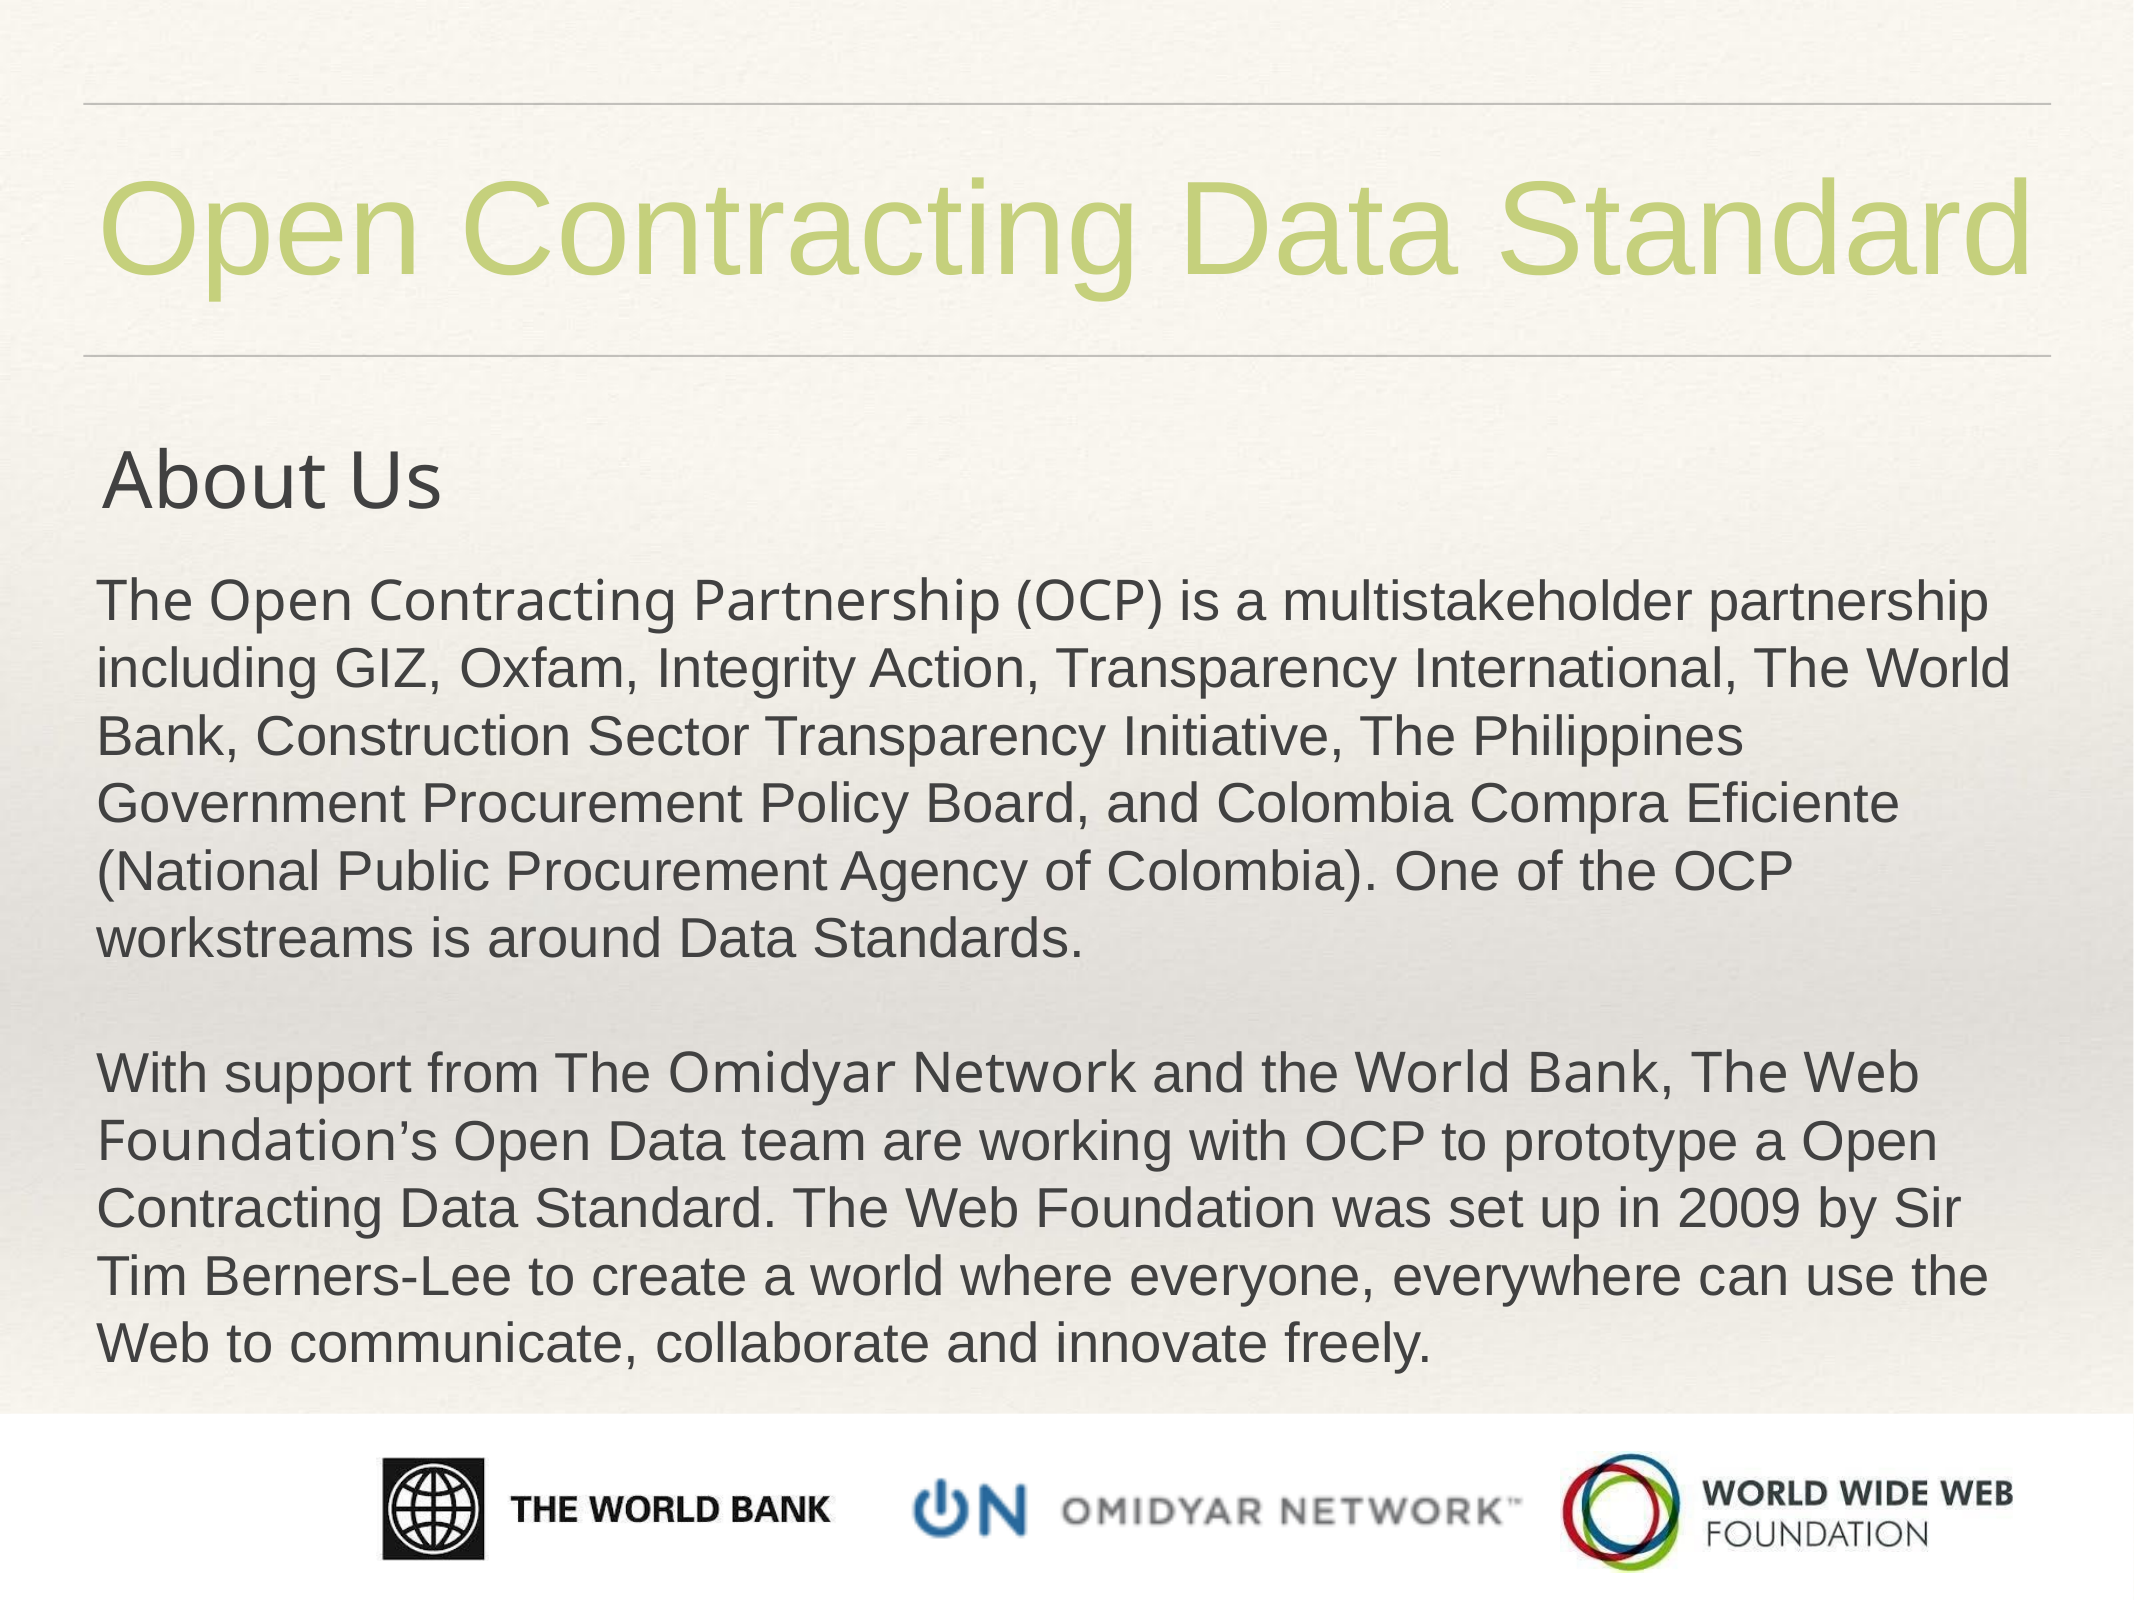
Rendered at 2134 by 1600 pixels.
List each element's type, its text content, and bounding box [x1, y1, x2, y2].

title Open Contracting Data Standard [82, 130, 2051, 332]
picture [366, 1429, 844, 1576]
picture [1560, 1451, 2015, 1574]
text_box [0, 1413, 2134, 1600]
text_box The Open Contracting Partnership (OCP) is a multistakeholder partnership including GIZ, Oxfam, Integrity Action, Transparency International, The World Bank, Construction Sector Transparency Initiative, The Philippines Government Procurement Policy Board, and Colombia Compra Eficiente (National Public Procurement Agency of Colombia). One of the OCP workstreams is around Data Standards. With support from The Omidyar Network and the World Bank, The Web Foundation’s Open Data team are working with OCP to prototype a Open Contracting Data Standard. The Web Foundation was set up in 2009 by Sir Tim Berners-Lee to create a world where everyone, everywhere can use the Web to communicate, collaborate and innovate freely. [87, 555, 2056, 1382]
picture [901, 1457, 1535, 1567]
text_box About Us [87, 420, 459, 533]
picture [0, 0, 2134, 1413]
